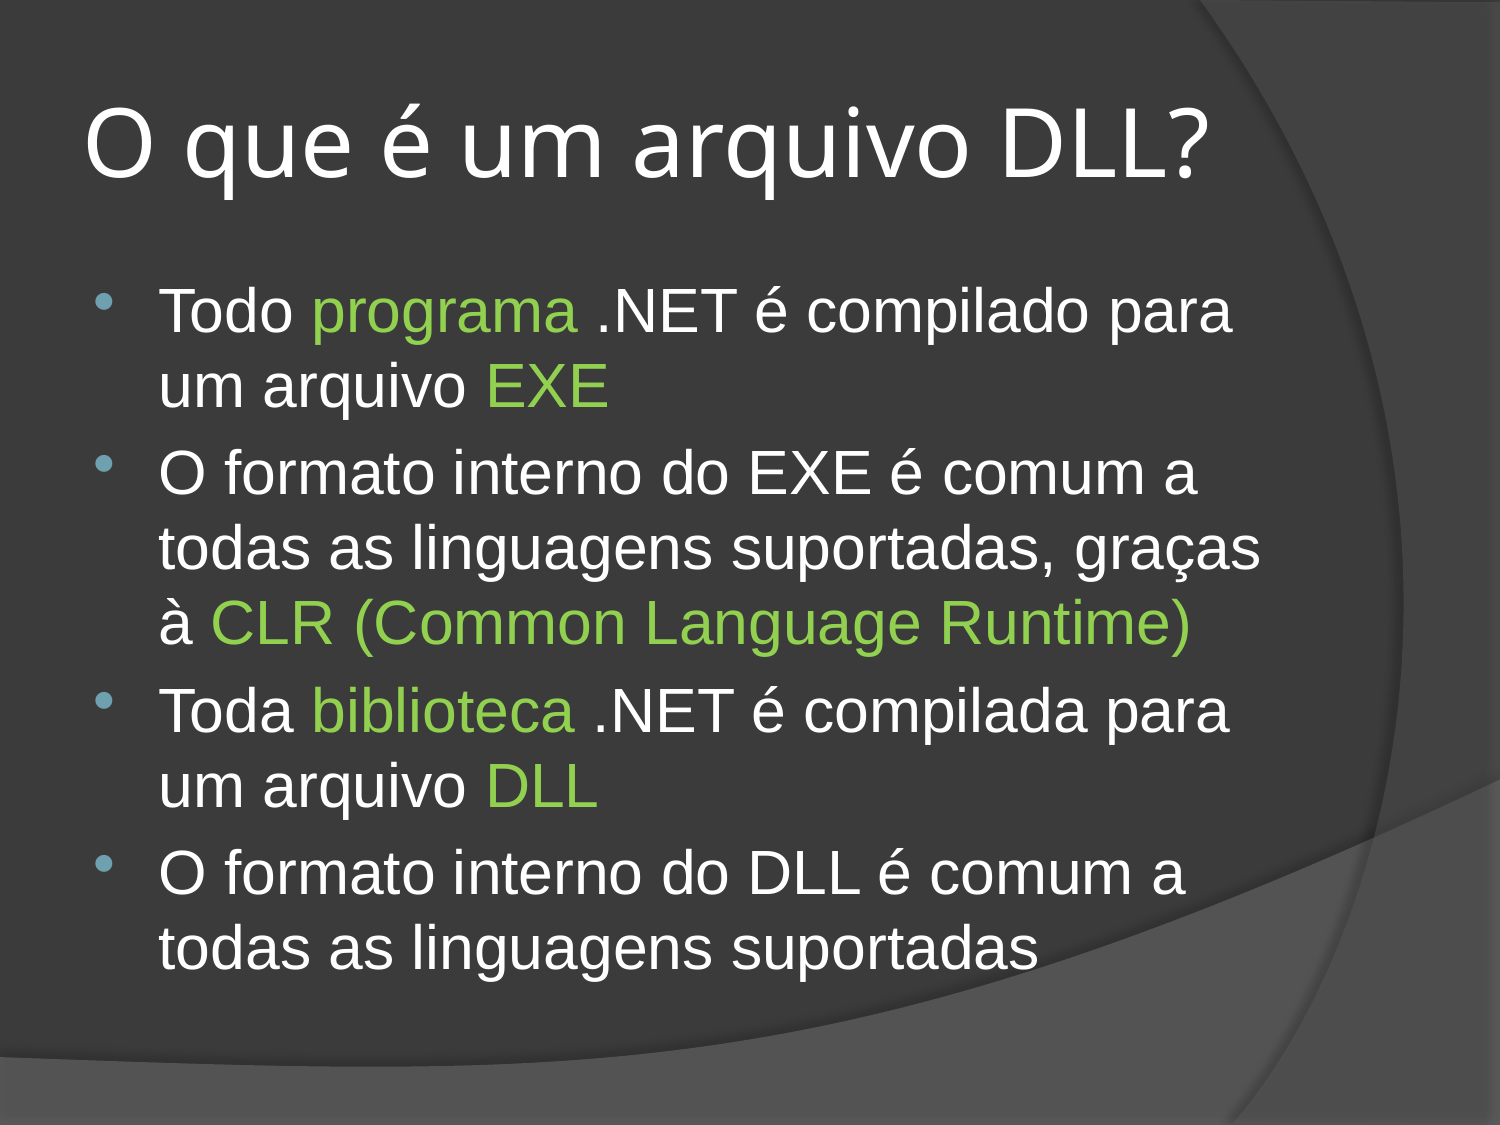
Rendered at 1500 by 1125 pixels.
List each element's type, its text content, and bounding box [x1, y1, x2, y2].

list Todo programa .NET é compilado para um arquivo EXE O formato interno do EXE é comum a todas as linguagens suportadas, graças à CLR (Common Language Runtime) Toda biblioteca .NET é compilada para um arquivo DLL O formato interno do DLL é comum a todas as linguagens suportadas [75, 262, 1300, 1005]
title O que é um arquivo DLL? [75, 45, 1300, 233]
